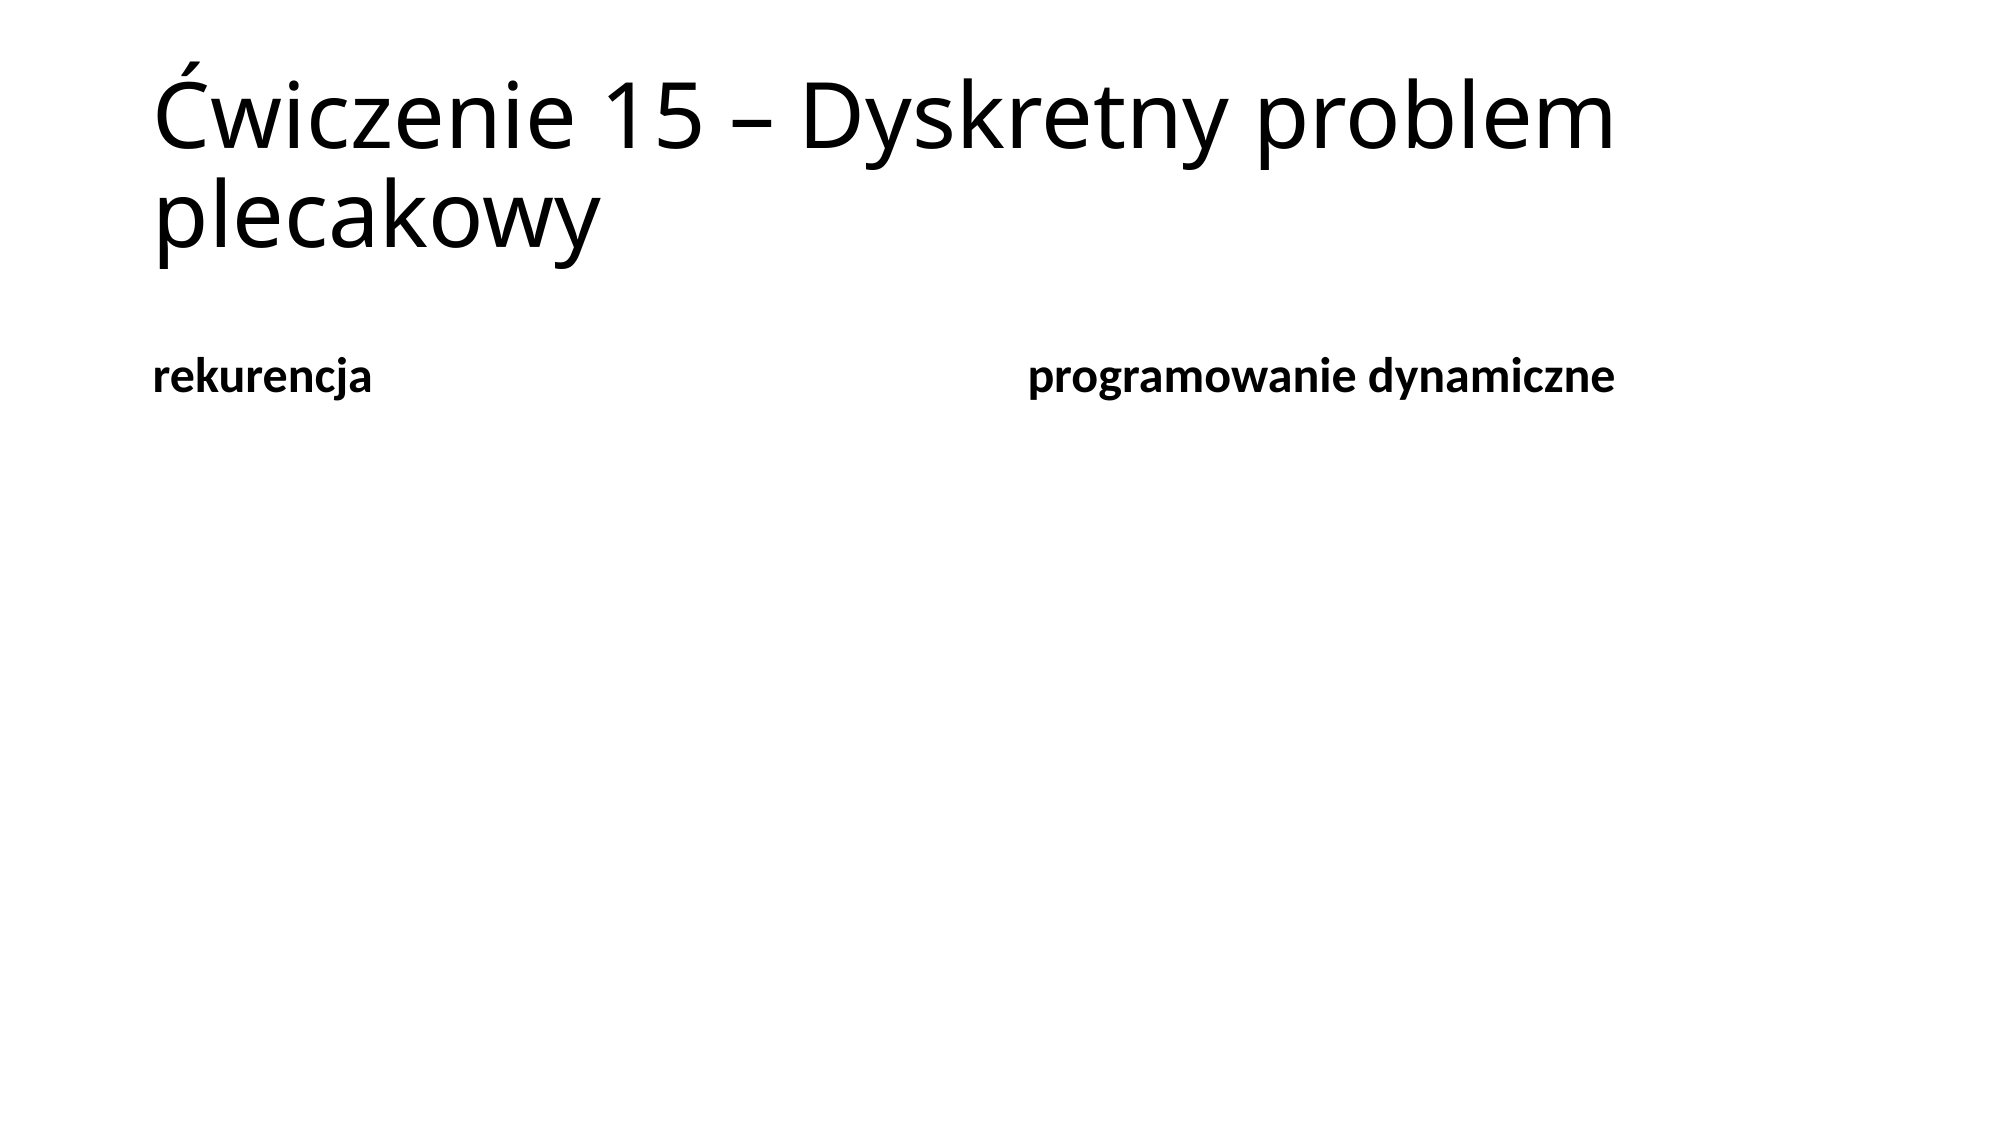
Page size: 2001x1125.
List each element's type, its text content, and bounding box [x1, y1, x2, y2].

title Ćwiczenie 15 – Dyskretny problem plecakowy [137, 59, 1863, 278]
list rekurencja [137, 275, 984, 411]
list programowanie dynamiczne [1012, 275, 1863, 411]
